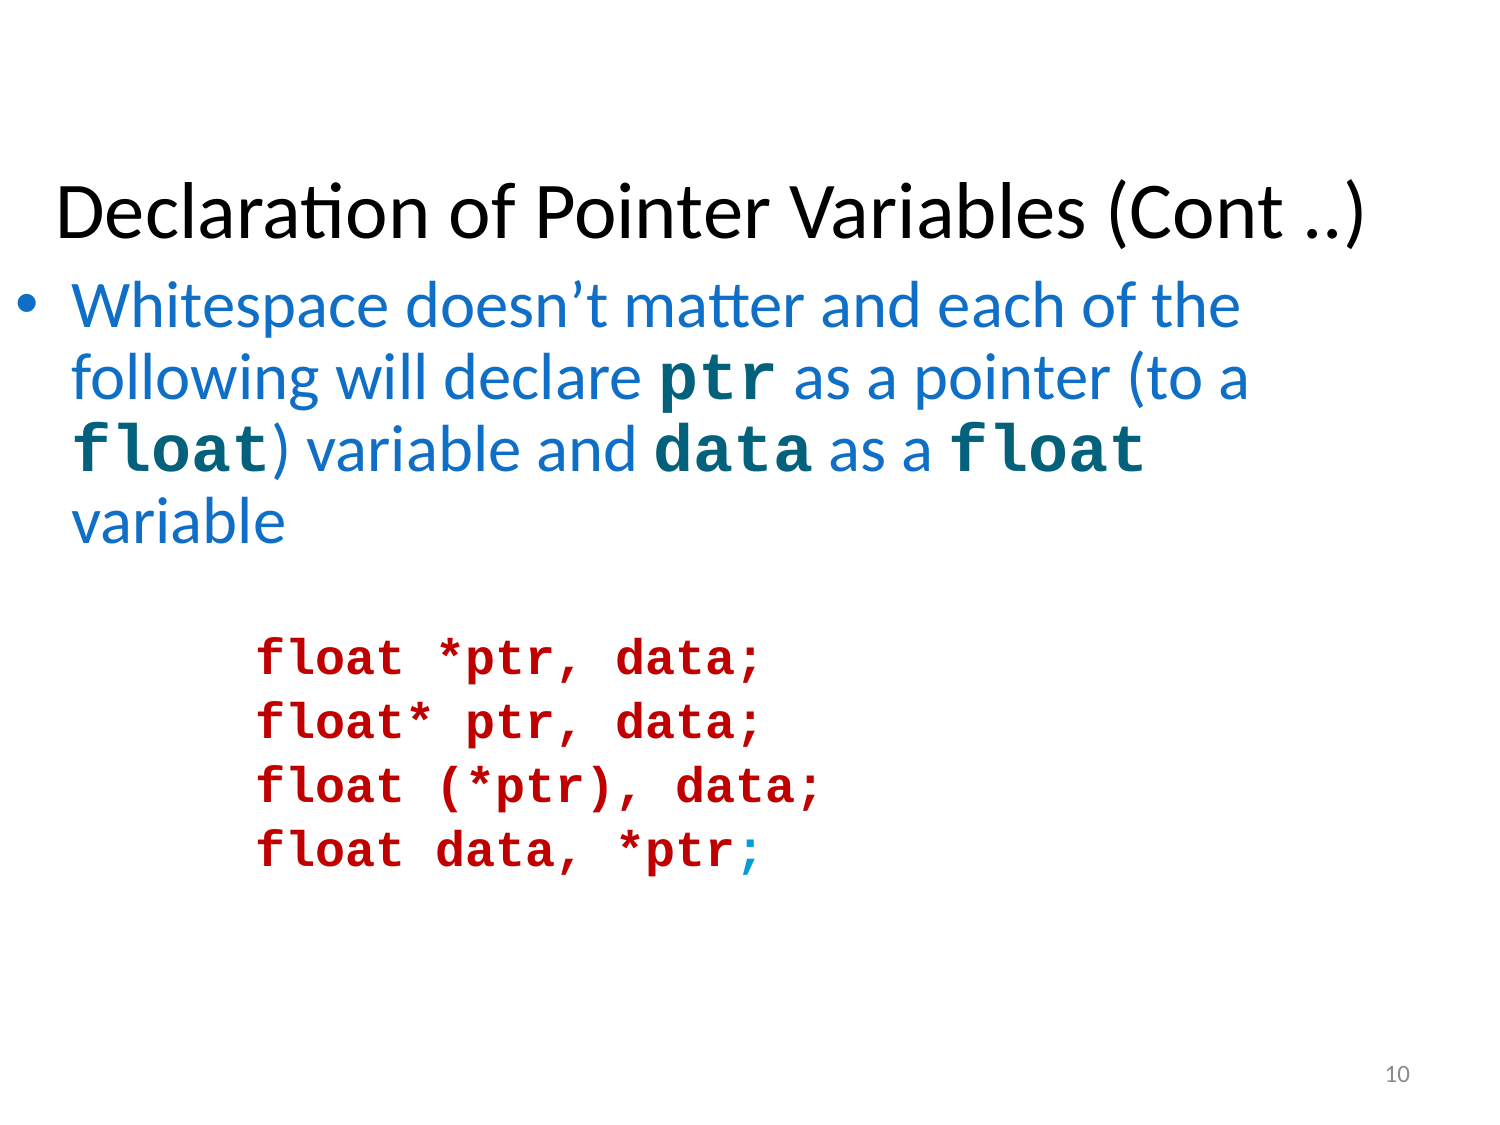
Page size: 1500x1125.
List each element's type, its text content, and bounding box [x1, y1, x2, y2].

title Declaration of Pointer Variables (Cont ..) [37, 112, 1388, 300]
slide_number 10 [1074, 1042, 1425, 1103]
list Whitespace doesn’t matter and each of the following will declare ptr as a pointer (to a float) variable and data as a float variable float *ptr, data; float* ptr, data; float (*ptr), data; float data, *ptr; [0, 262, 1350, 1005]
